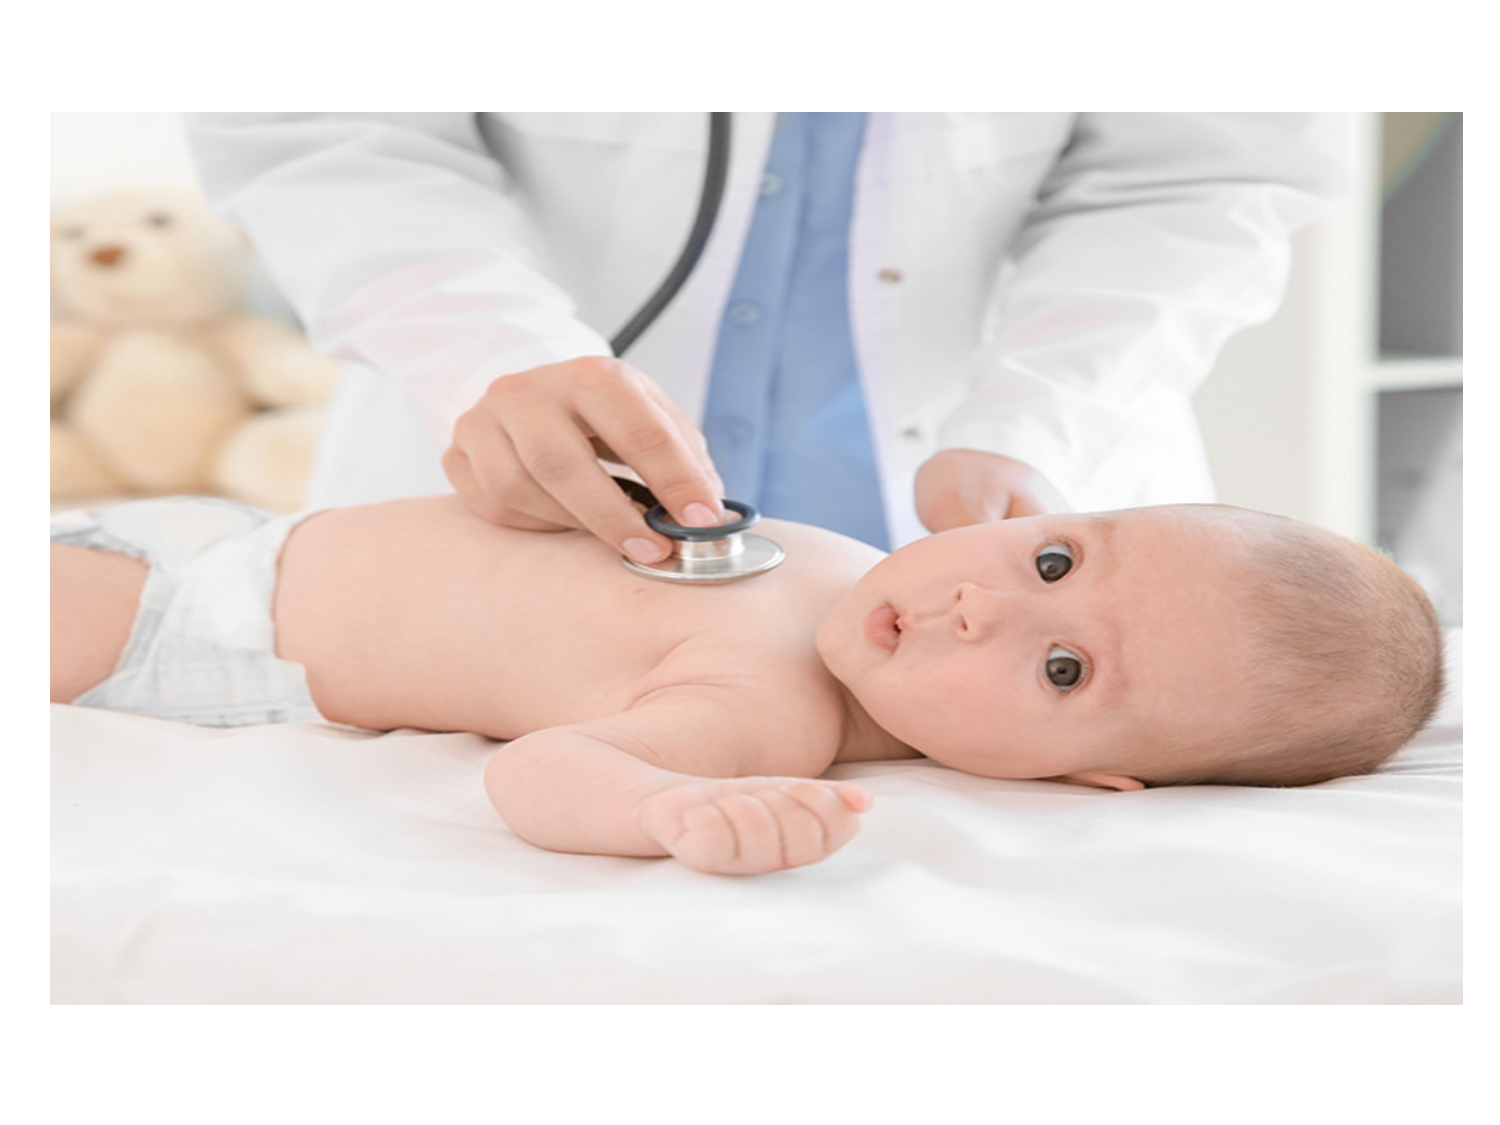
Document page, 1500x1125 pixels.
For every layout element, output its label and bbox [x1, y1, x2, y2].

list [49, 112, 1463, 1006]
